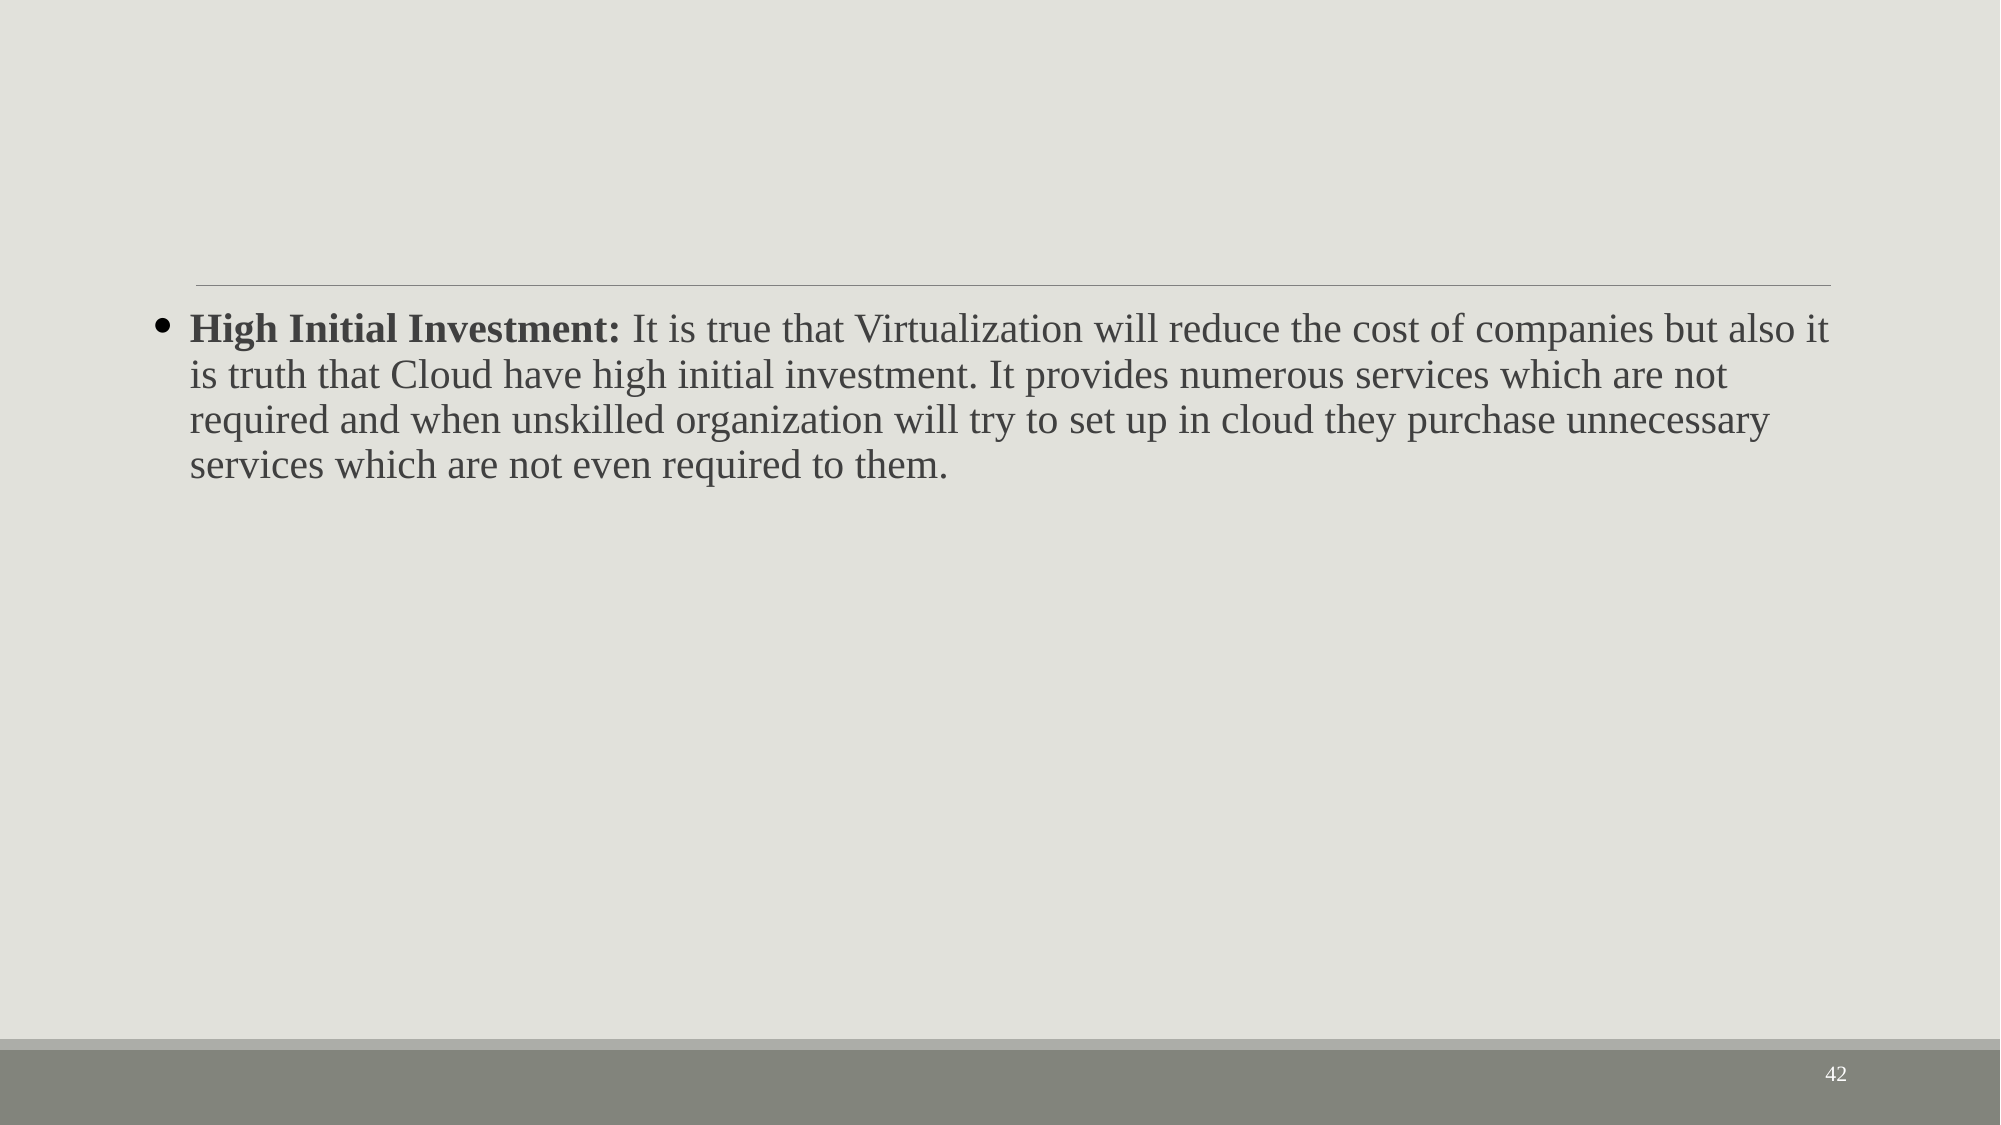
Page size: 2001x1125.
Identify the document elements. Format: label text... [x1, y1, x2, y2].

slide_number 42 [1412, 1042, 1863, 1103]
list High Initial Investment: It is true that Virtualization will reduce the cost of companies but also it is truth that Cloud have high initial investment. It provides numerous services which are not required and when unskilled organization will try to set up in cloud they purchase unnecessary services which are not even required to them. [137, 299, 1863, 1014]
